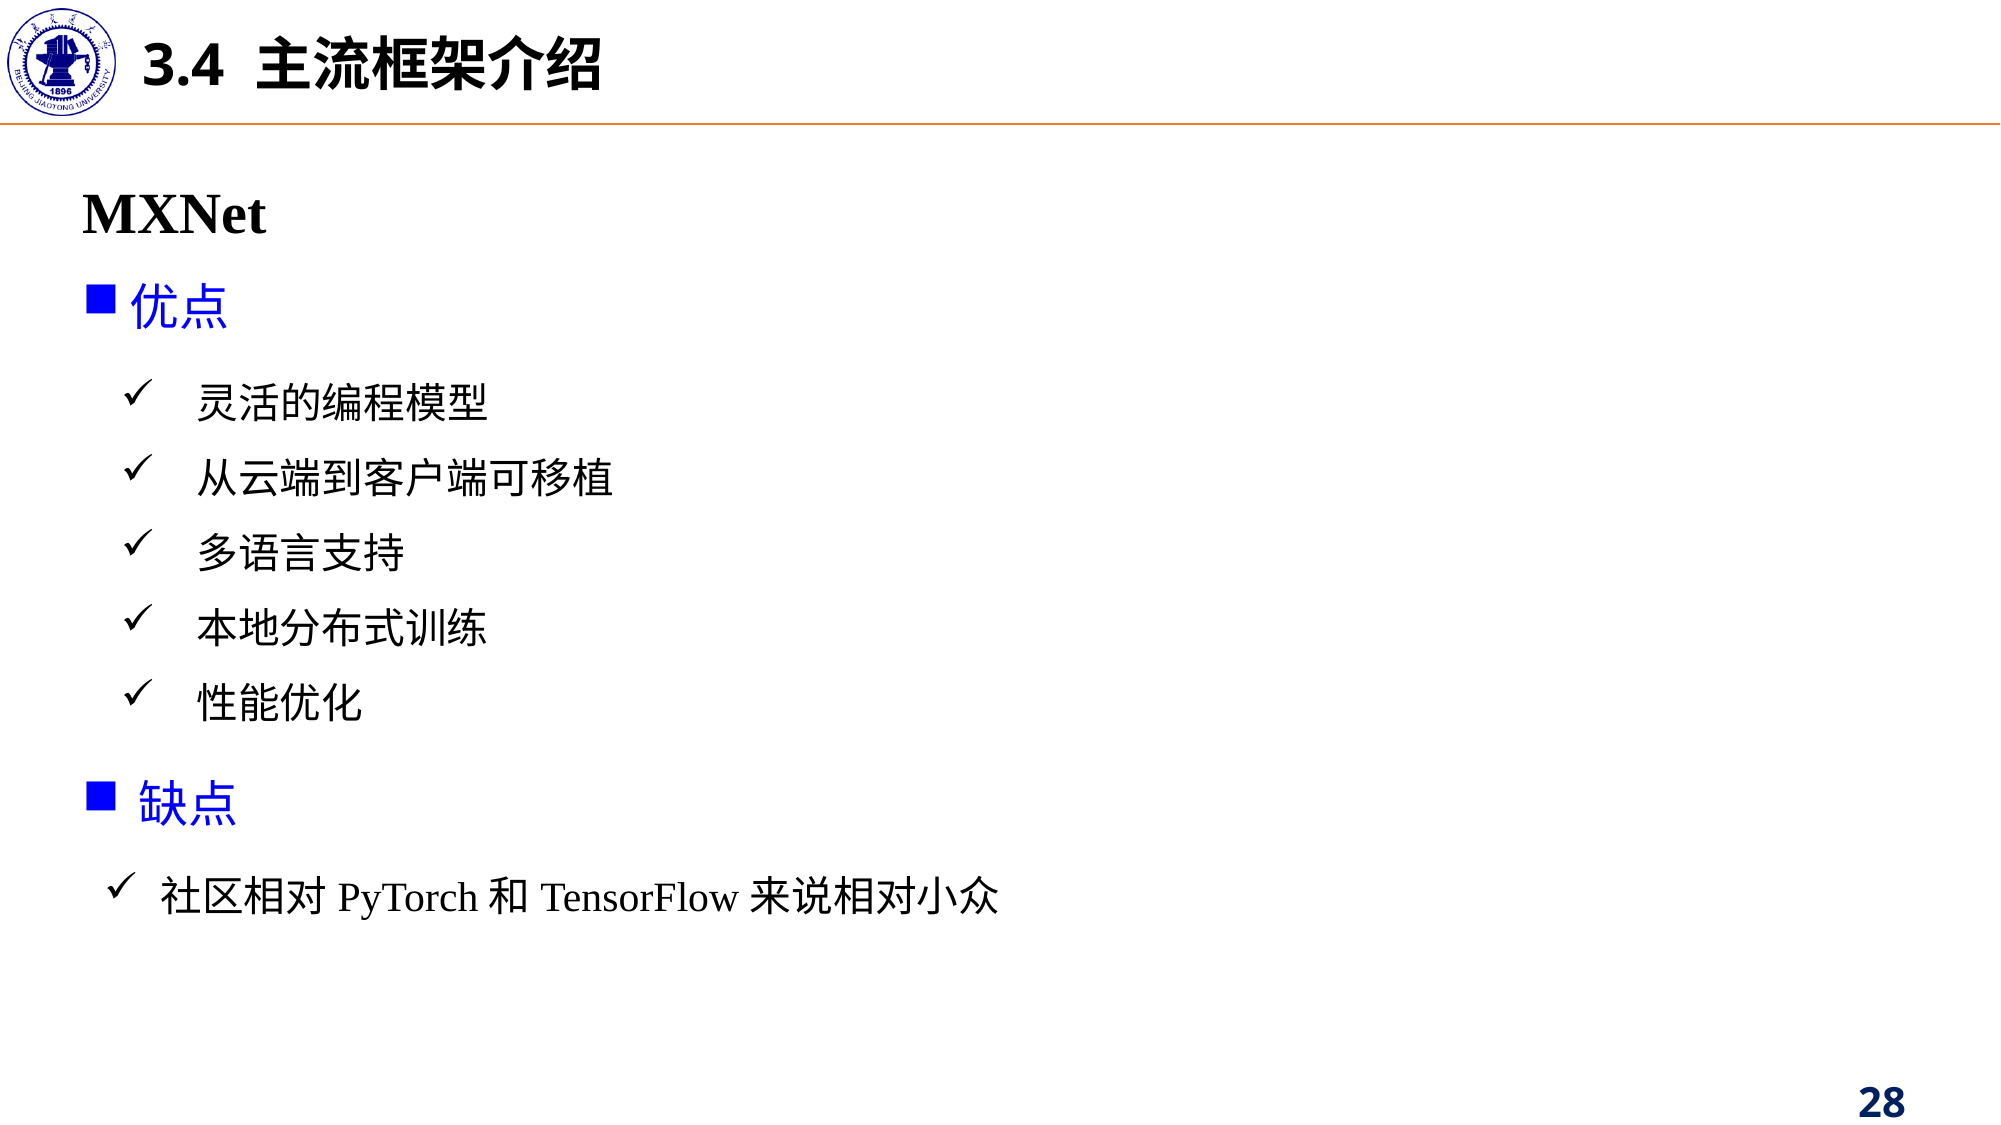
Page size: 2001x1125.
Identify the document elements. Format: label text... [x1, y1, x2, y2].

text_box MXNet [67, 132, 282, 253]
text_box 社区相对PyTorch和TensorFlow来说相对小众 [89, 862, 1015, 928]
text_box 灵活的编程模型 从云端到客户端可移植 多语言支持 本地分布式训练 性能优化 [106, 344, 1934, 734]
text_box 优点 [67, 267, 245, 343]
text_box 3.4 主流框架介绍 [127, 19, 1958, 105]
picture [7, 8, 116, 116]
text_box 缺点 [67, 765, 254, 841]
